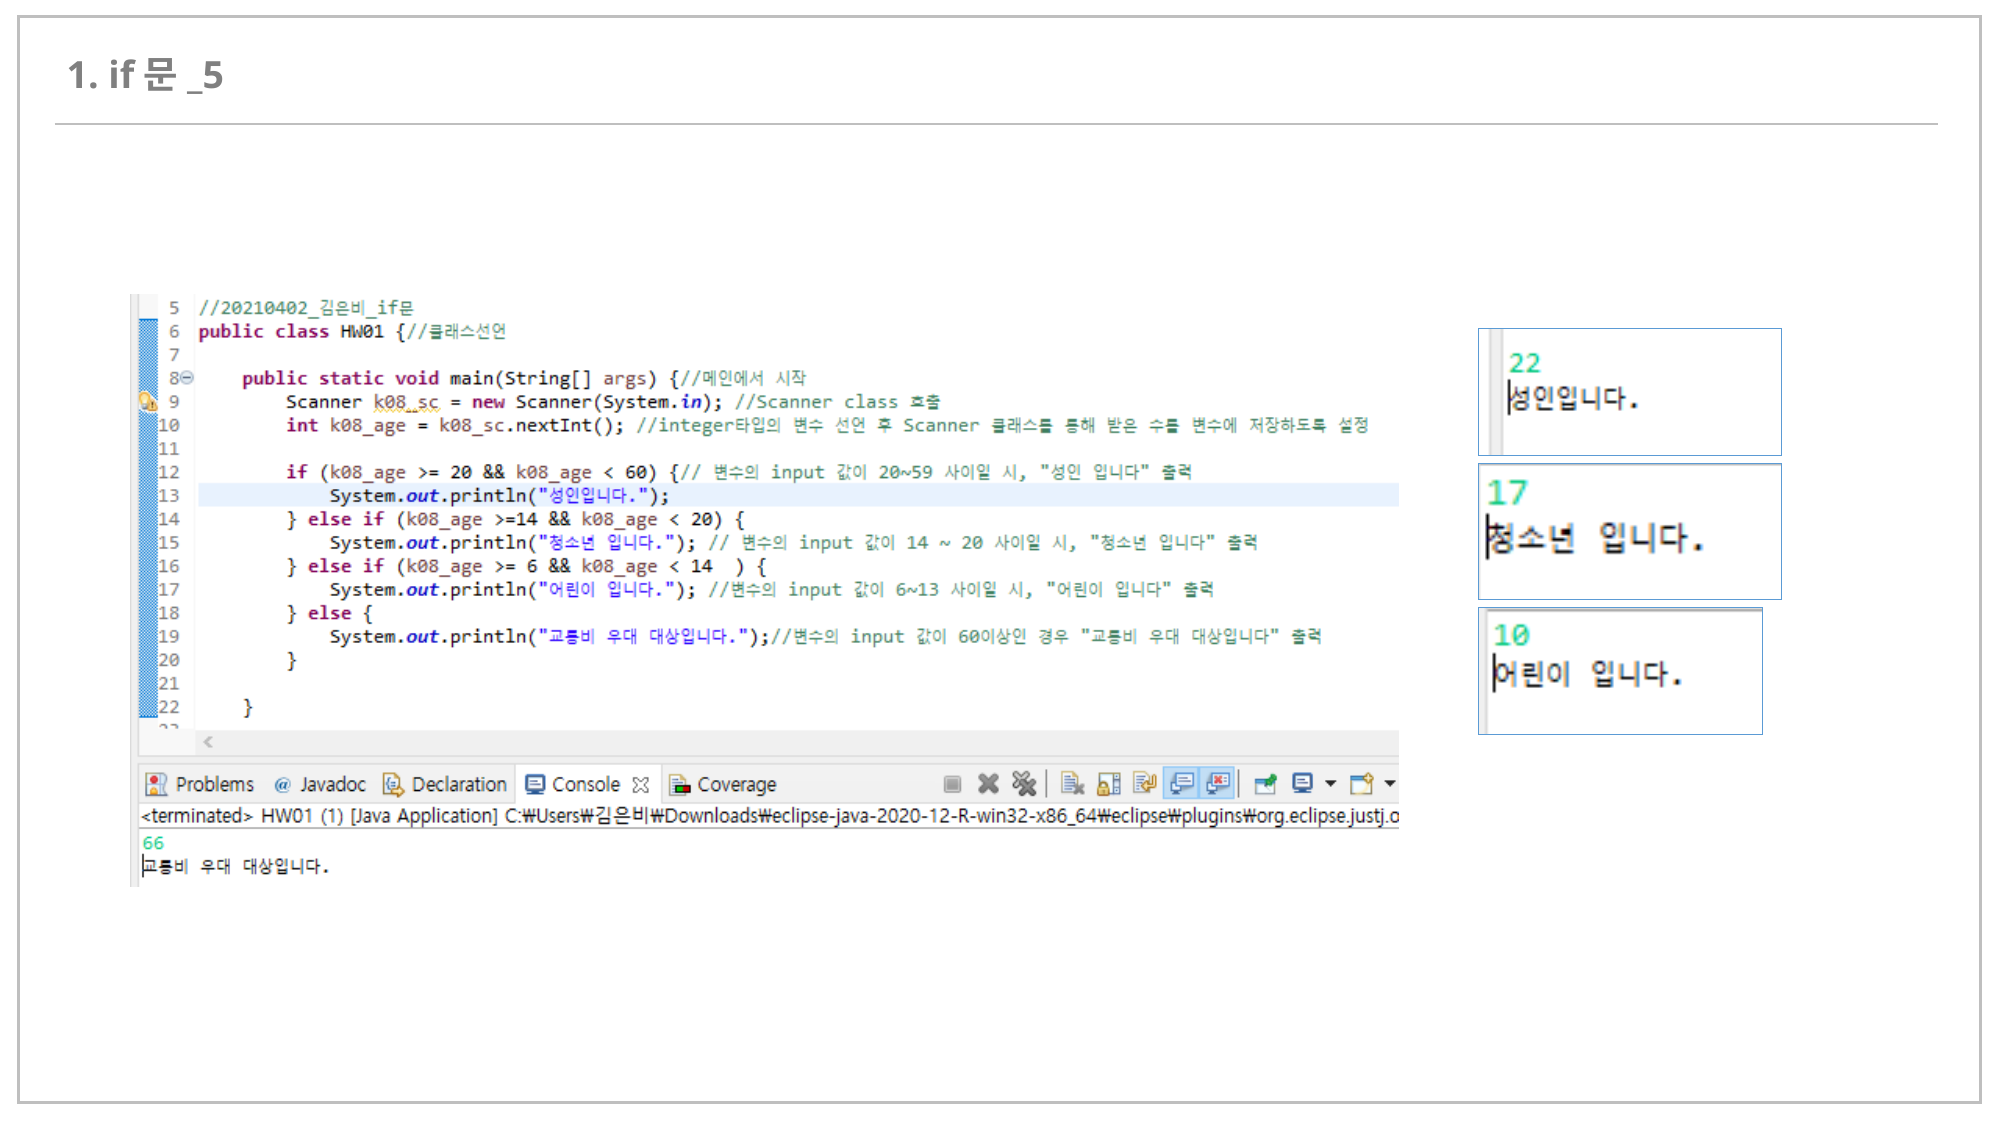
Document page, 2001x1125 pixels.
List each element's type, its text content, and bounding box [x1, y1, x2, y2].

picture [1478, 328, 1782, 456]
picture [1478, 463, 1782, 600]
picture [130, 294, 1399, 887]
picture [1478, 607, 1763, 735]
text_box 1. if문_5 [51, 43, 239, 104]
